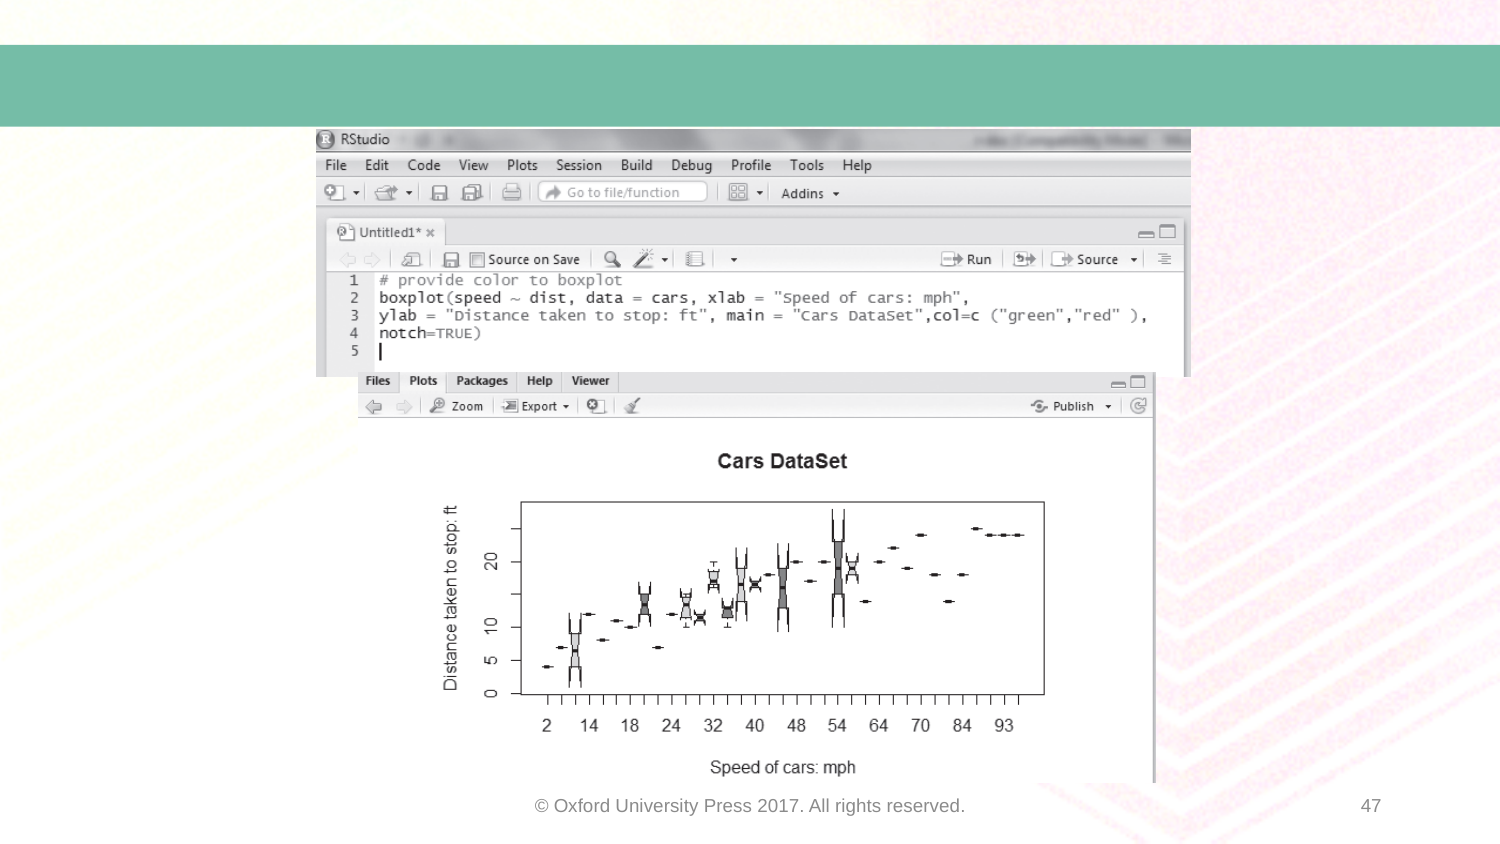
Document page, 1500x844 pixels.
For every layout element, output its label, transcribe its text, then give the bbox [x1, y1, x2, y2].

slide_number 22 [1059, 782, 1397, 827]
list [316, 129, 1191, 377]
footer © Oxford University Press 2017. All rights reserved. [496, 783, 1004, 827]
title [0, 44, 1500, 127]
picture [358, 372, 1156, 783]
